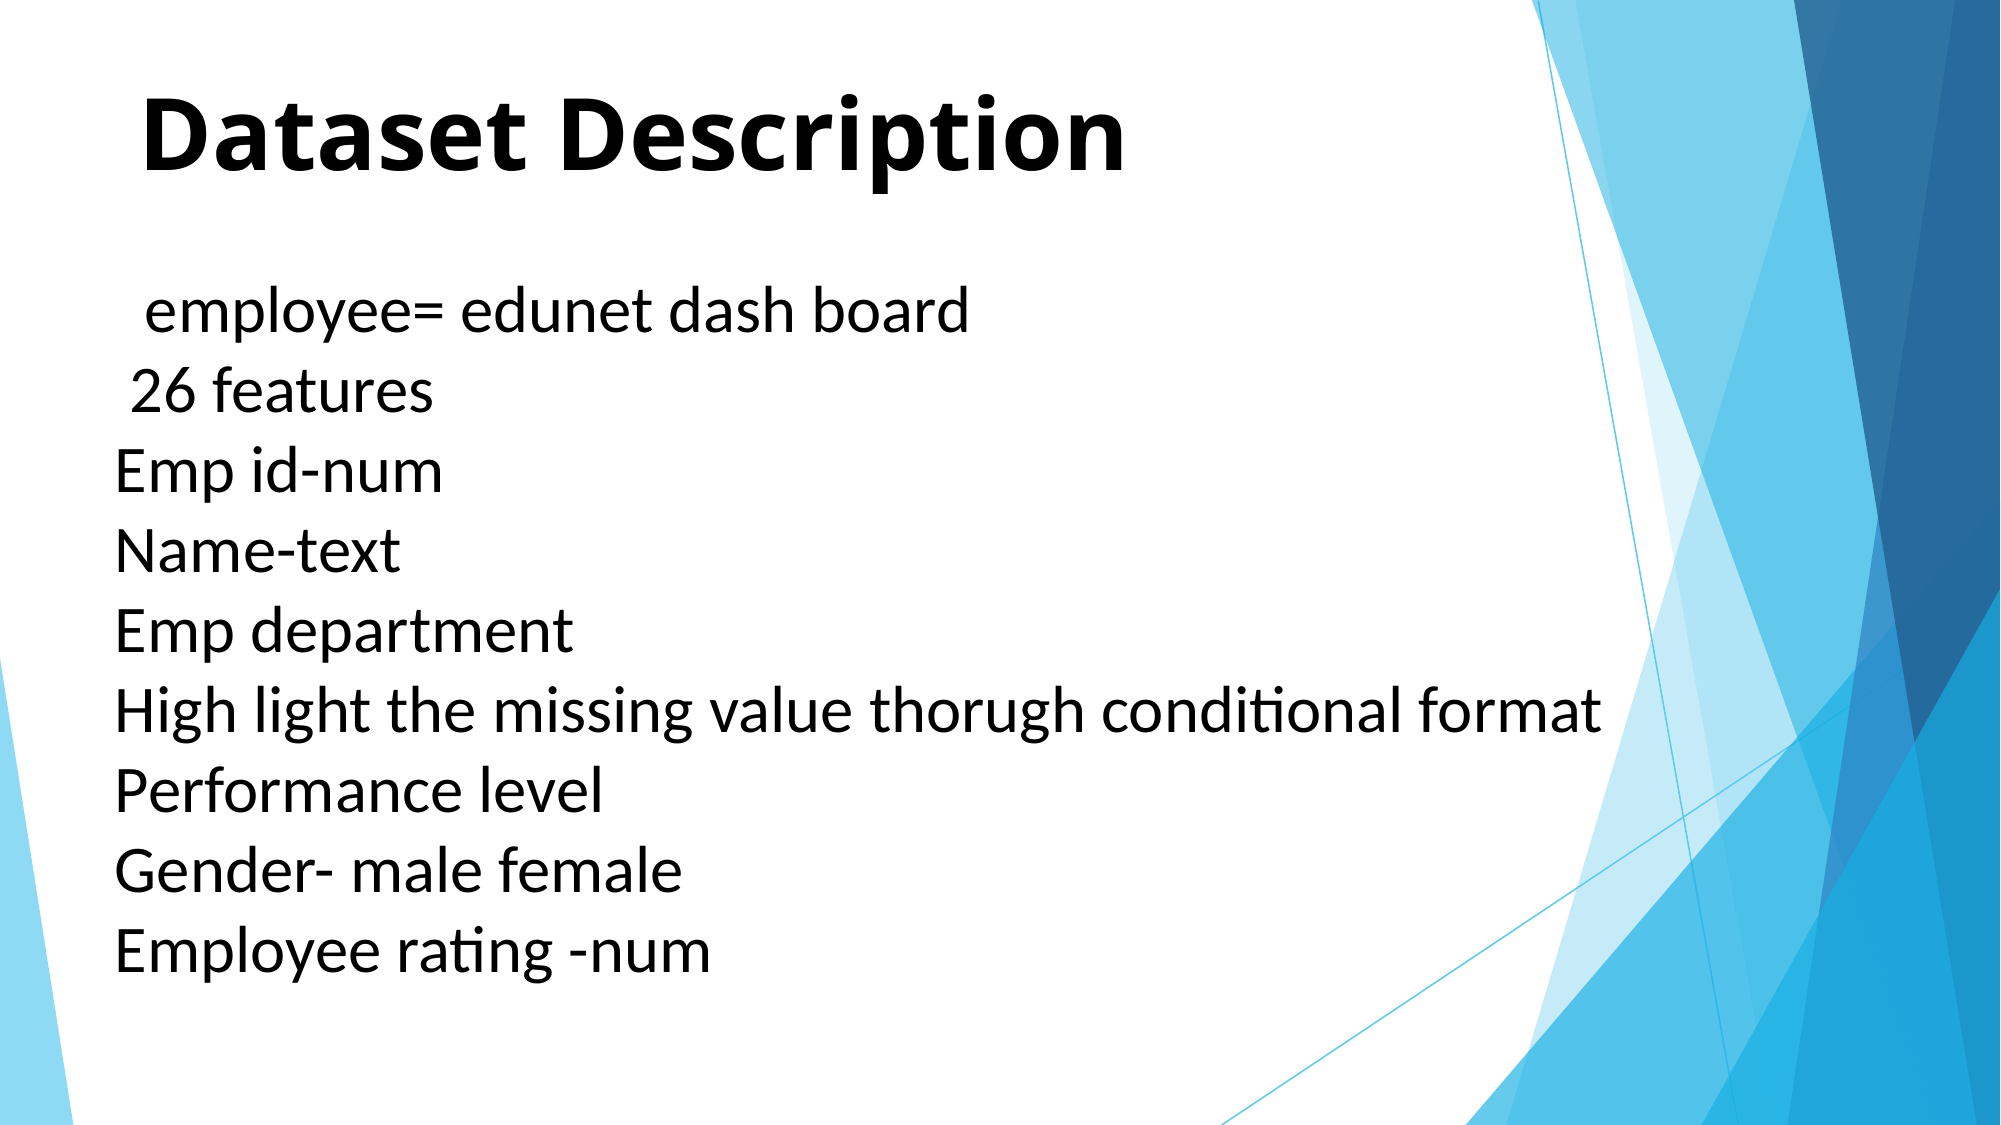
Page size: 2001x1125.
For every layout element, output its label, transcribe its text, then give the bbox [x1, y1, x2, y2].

list employee= edunet dash board 26 features Emp id-num Name-text Emp department High light the missing value thorugh conditional format Performance level Gender- male female Employee rating -num [99, 258, 1901, 987]
title Dataset Description [123, 62, 1877, 189]
